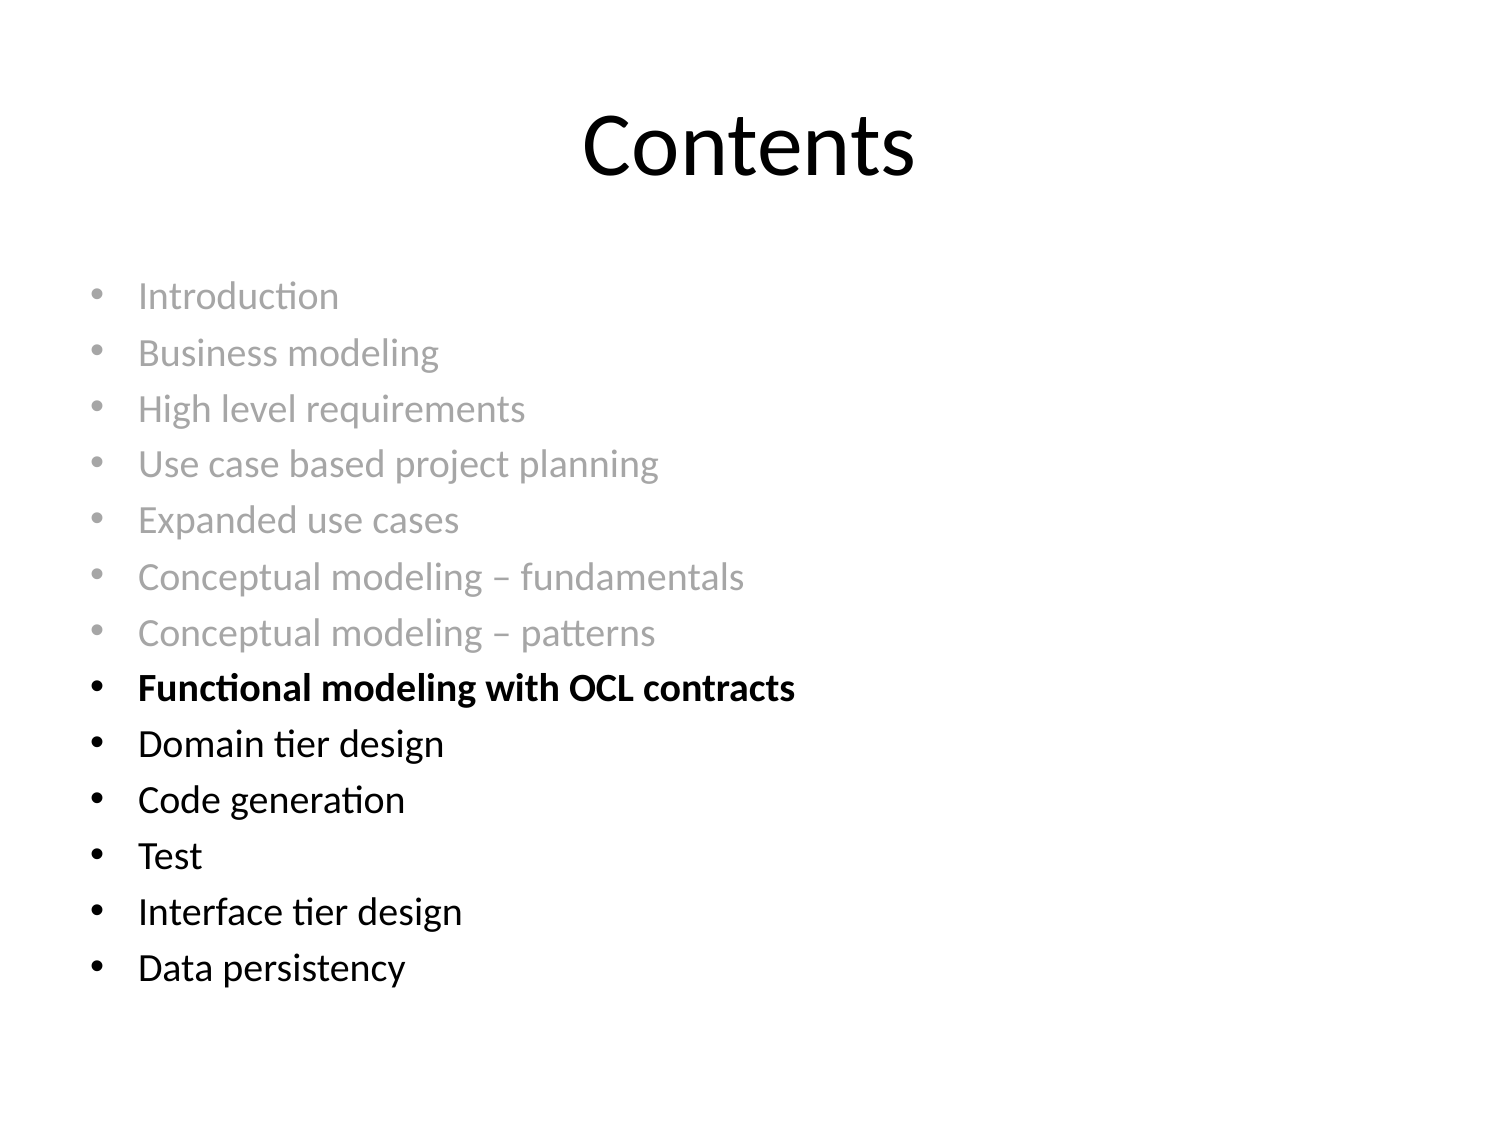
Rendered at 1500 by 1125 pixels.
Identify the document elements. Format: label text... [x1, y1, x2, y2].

list Introduction Business modeling High level requirements Use case based project planning Expanded use cases Conceptual modeling – fundamentals Conceptual modeling – patterns Functional modeling with OCL contracts Domain tier design Code generation Test Interface tier design Data persistency [75, 262, 1425, 1005]
title Contents [75, 45, 1425, 233]
